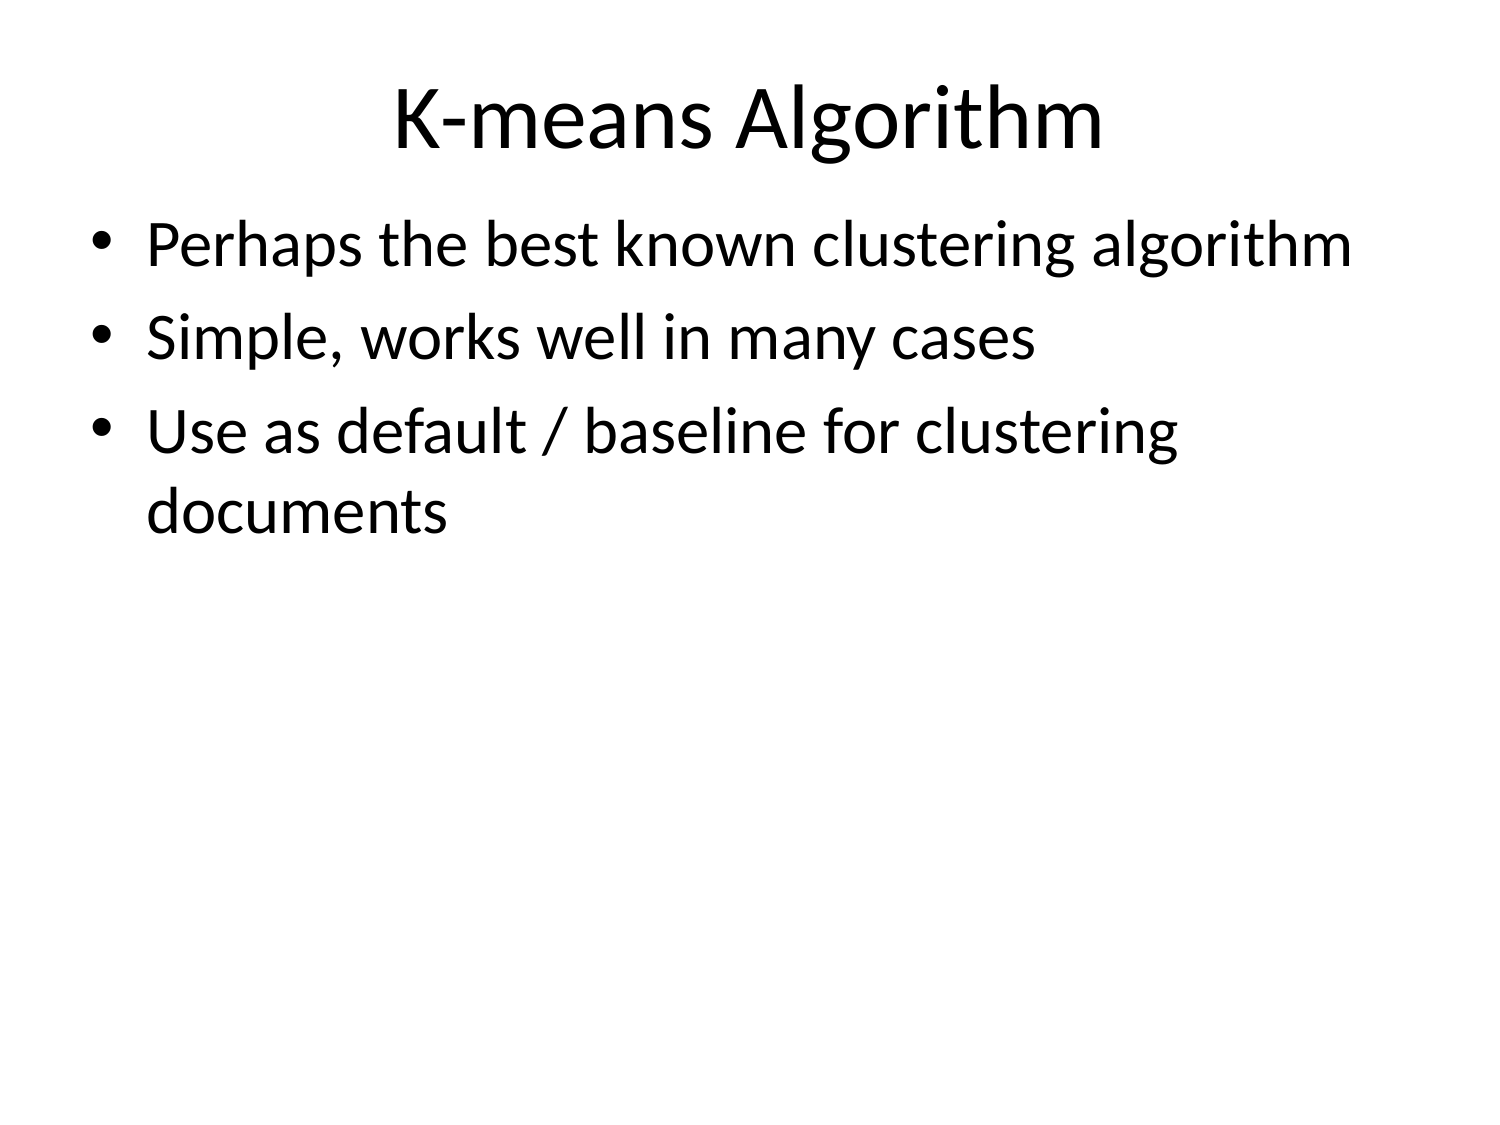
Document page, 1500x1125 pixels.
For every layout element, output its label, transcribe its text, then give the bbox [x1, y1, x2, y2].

list Perhaps the best known clustering algorithm Simple, works well in many cases Use as default / baseline for clustering documents [75, 192, 1425, 1005]
title K-means Algorithm [75, 45, 1425, 179]
